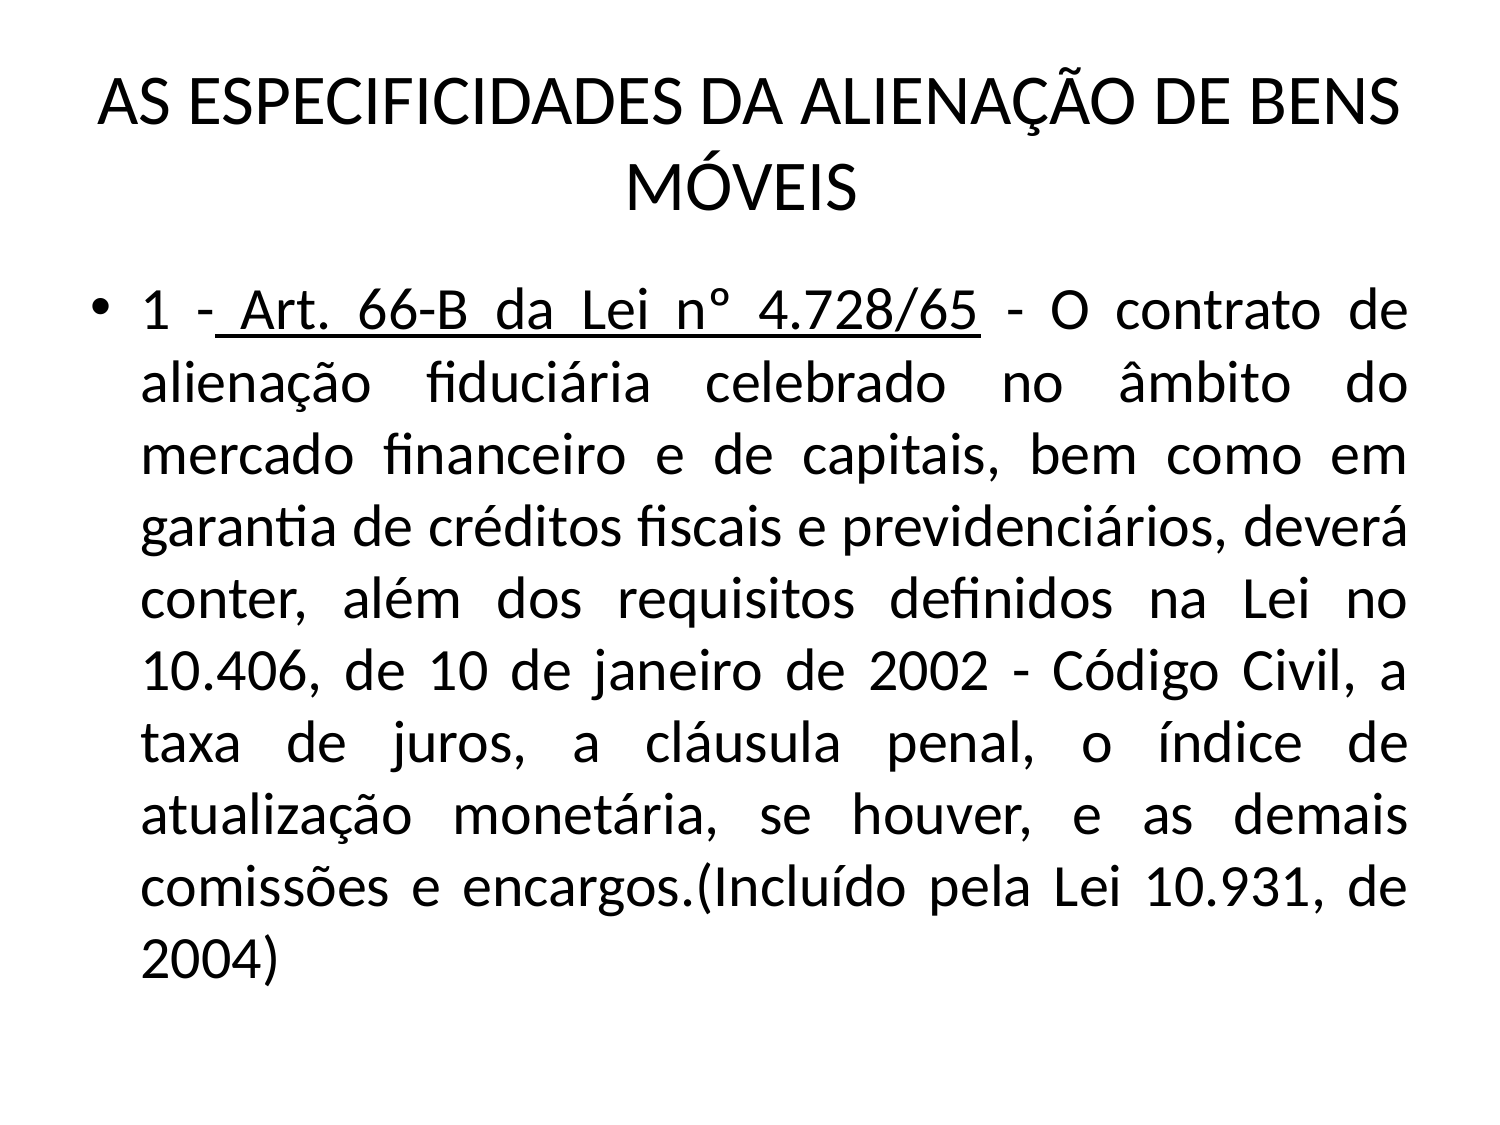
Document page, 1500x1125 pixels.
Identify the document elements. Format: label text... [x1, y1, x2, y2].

list 1 - Art. 66-B da Lei nº 4.728/65 - O contrato de alienação fiduciária celebrado no âmbito do mercado financeiro e de capitais, bem como em garantia de créditos fiscais e previdenciários, deverá conter, além dos requisitos definidos na Lei no 10.406, de 10 de janeiro de 2002 - Código Civil, a taxa de juros, a cláusula penal, o índice de atualização monetária, se houver, e as demais comissões e encargos.(Incluído pela Lei 10.931, de 2004) [75, 262, 1425, 1005]
title AS ESPECIFICIDADES DA ALIENAÇÃO DE BENS MÓVEIS [75, 45, 1425, 233]
